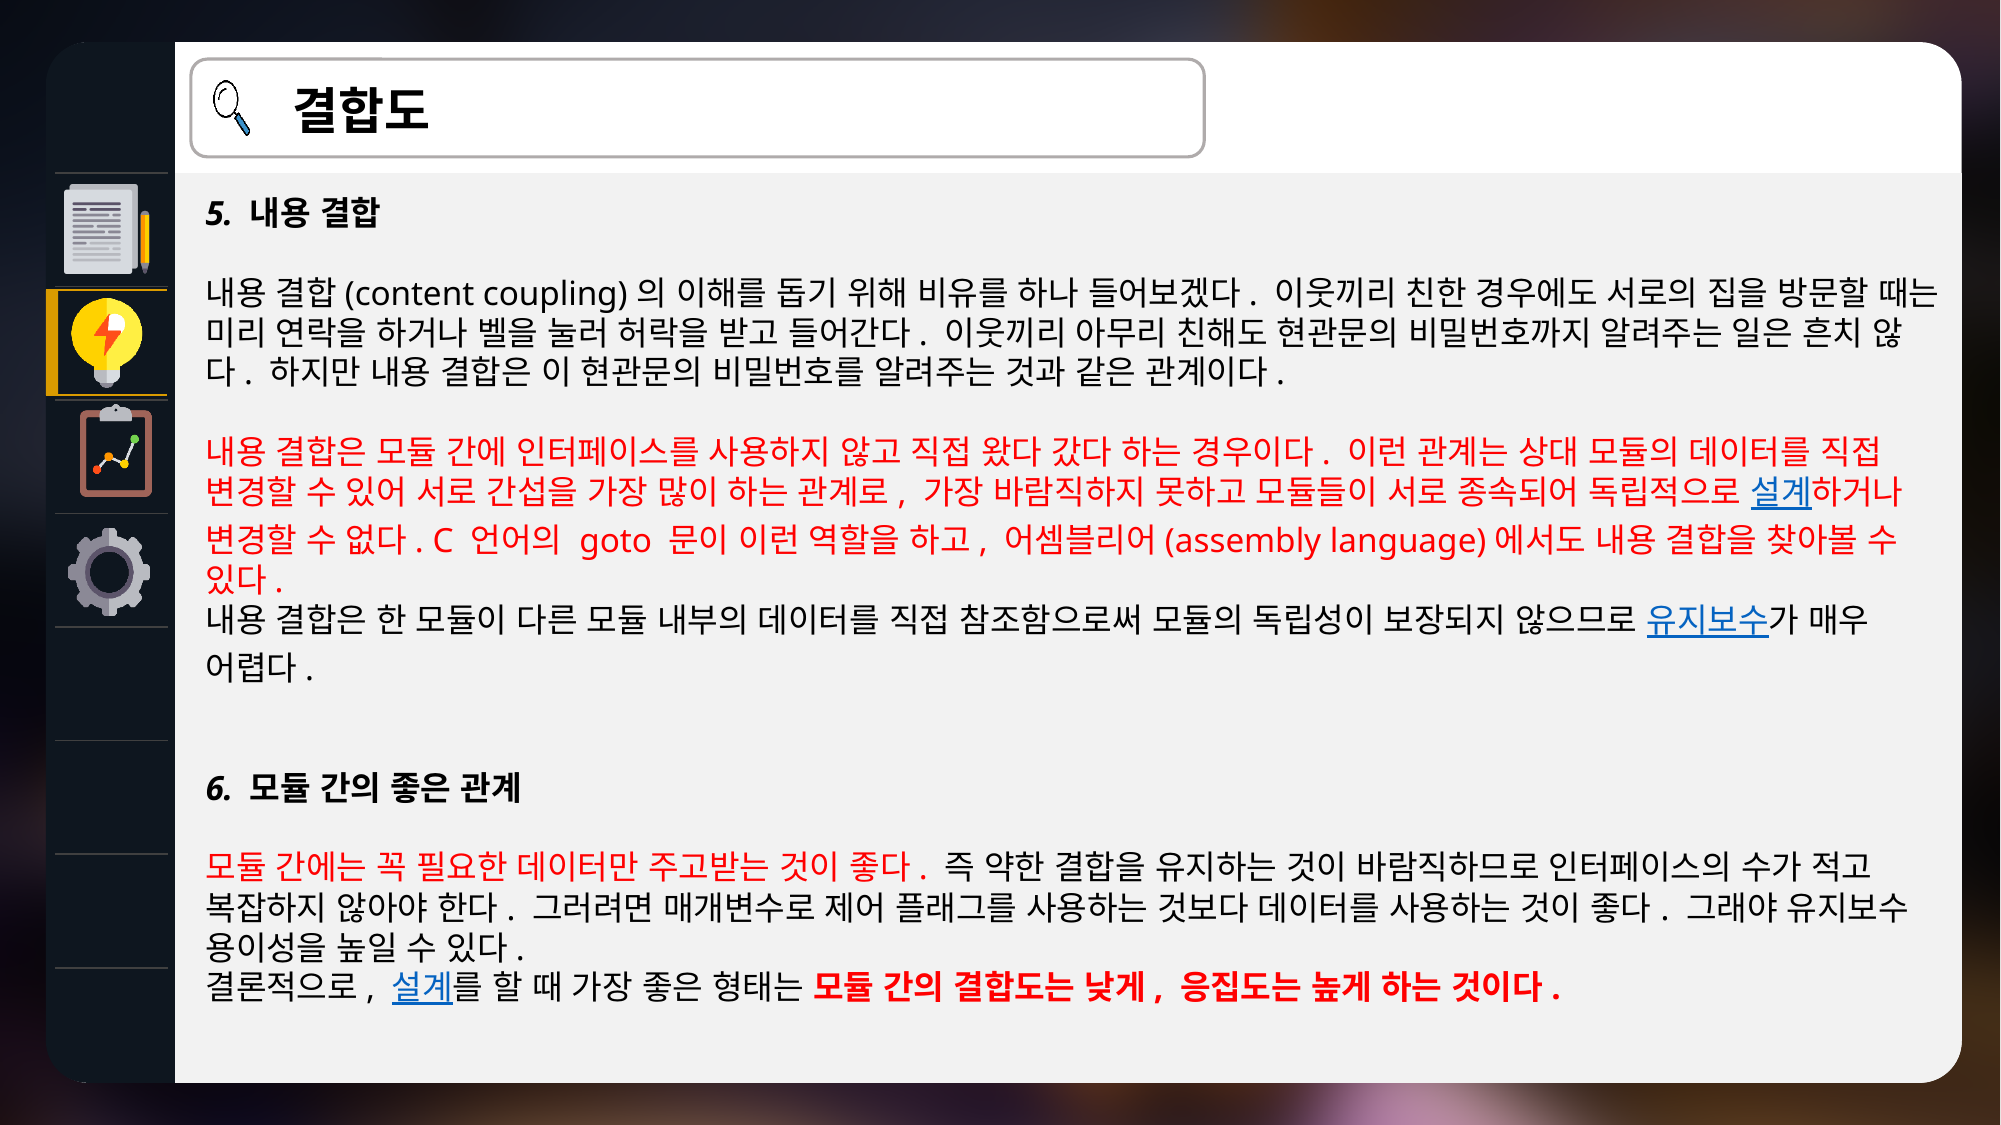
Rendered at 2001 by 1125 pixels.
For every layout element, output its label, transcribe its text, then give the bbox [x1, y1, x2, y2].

text_box 결합도 [277, 72, 1188, 147]
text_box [45, 290, 167, 395]
picture [0, 0, 2001, 1125]
text_box [189, 58, 1206, 158]
text_box 5. 내용 결합 내용 결합(content coupling)의 이해를 돕기 위해 비유를 하나 들어보겠다. 이웃끼리 친한 경우에도 서로의 집을 방문할 때는 미리 연락을 하거나 벨을 눌러 허락을 받고 들어간다. 이웃끼리 아무리 친해도 현관문의 비밀번호까지 알려주는 일은 흔치 않다. 하지만 내용 결합은 이 현관문의 비밀번호를 알려주는 것과 같은 관계이다. 내용 결합은 모듈 간에 인터페이스를 사용하지 않고 직접 왔다 갔다 하는 경우이다. 이런 관계는 상대 모듈의 데이터를 직접 변경할 수 있어 서로 간섭을 가장 많이 하는 관계로, 가장 바람직하지 못하고 모듈들이 서로 종속되어 독립적으로 설계하거나 변경할 수 없다. C 언어의 goto 문이 이런 역할을 하고, 어셈블리어(assembly language)에서도 내용 결합을 찾아볼 수 있다. 내용 결합은 한 모듈이 다른 모듈 내부의 데이터를 직접 참조함으로써 모듈의 독립성이 보장되지 않으므로 유지보수가 매우 어렵다. 6. 모듈 간의 좋은 관계 모듈 간에는 꼭 필요한 데이터만 주고받는 것이 좋다. 즉 약한 결합을 유지하는 것이 바람직하므로 인터페이스의 수가 적고 복잡하지 않아야 한다. 그러려면 매개변수로 제어 플래그를 사용하는 것보다 데이터를 사용하는 것이 좋다. 그래야 유지보수 용이성을 높일 수 있다. 결론적으로, 설계를 할 때 가장 좋은 형태는 모듈 간의 결합도는 낮게, 응집도는 높게 하는 것이다. [190, 184, 1965, 1100]
